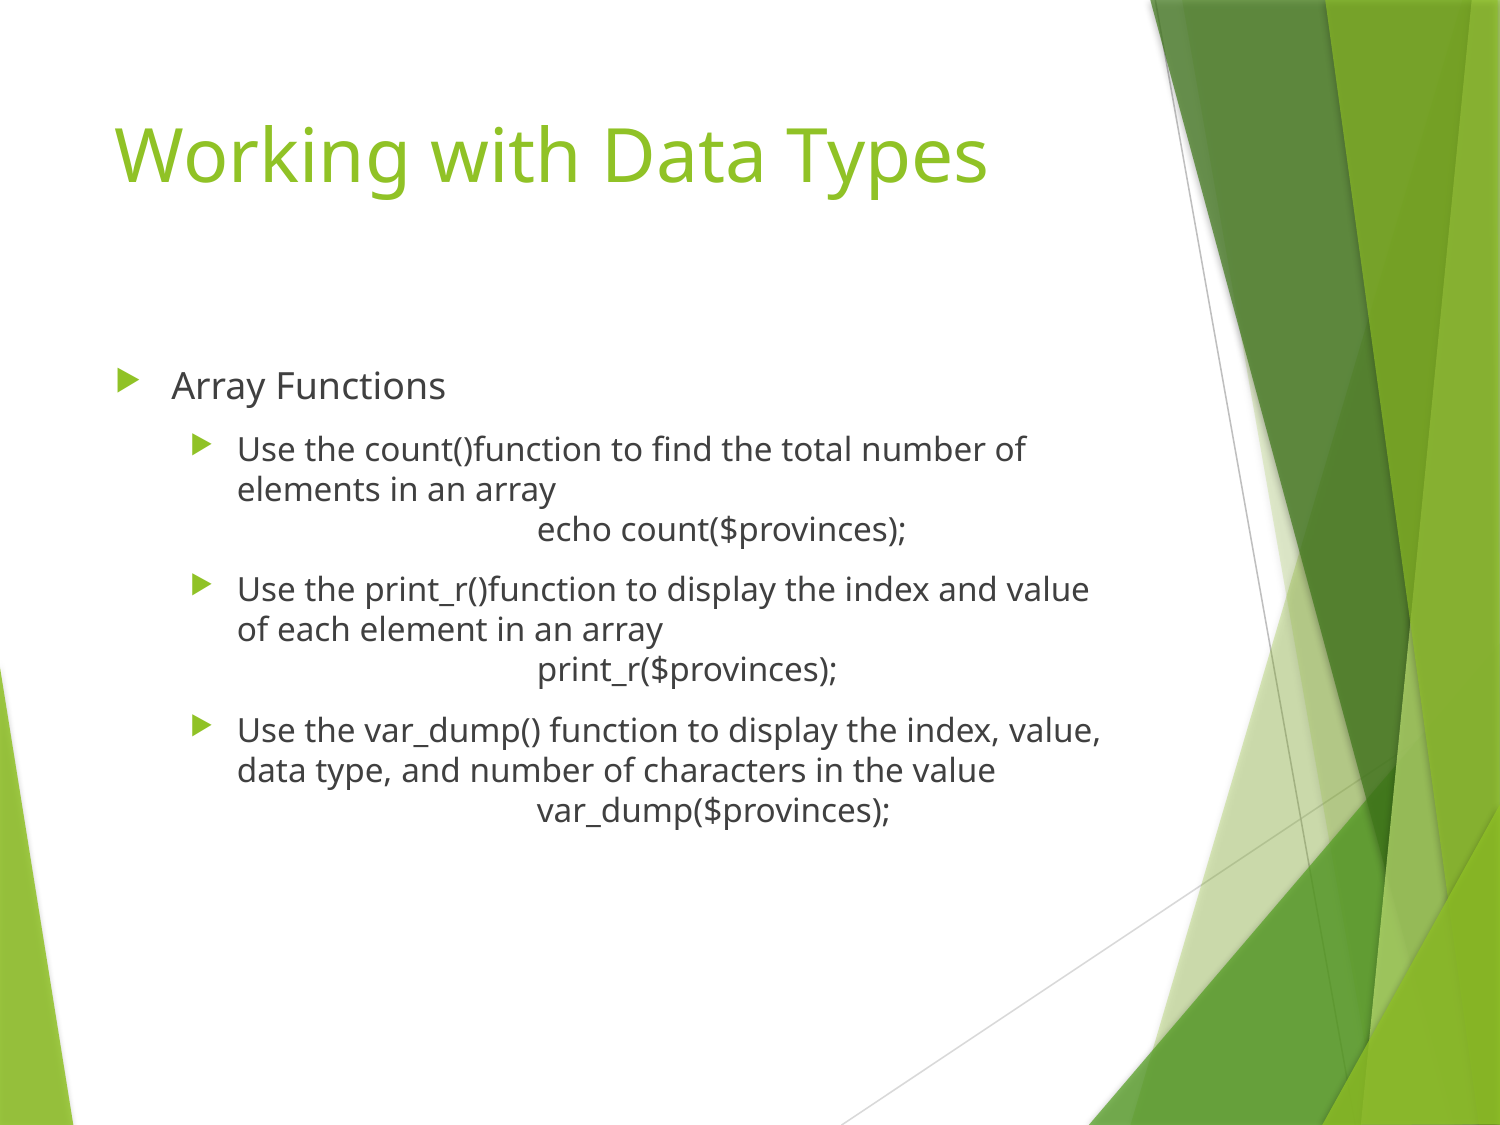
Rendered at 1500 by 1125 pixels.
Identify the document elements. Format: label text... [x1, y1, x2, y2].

list Array Functions Use the count()function to find the total number of elements in an array echo count($provinces); Use the print_r()function to display the index and value of each element in an array print_r($provinces); Use the var_dump() function to display the index, value, data type, and number of characters in the value var_dump($provinces); [99, 354, 1142, 992]
title Working with Data Types [99, 99, 1142, 317]
